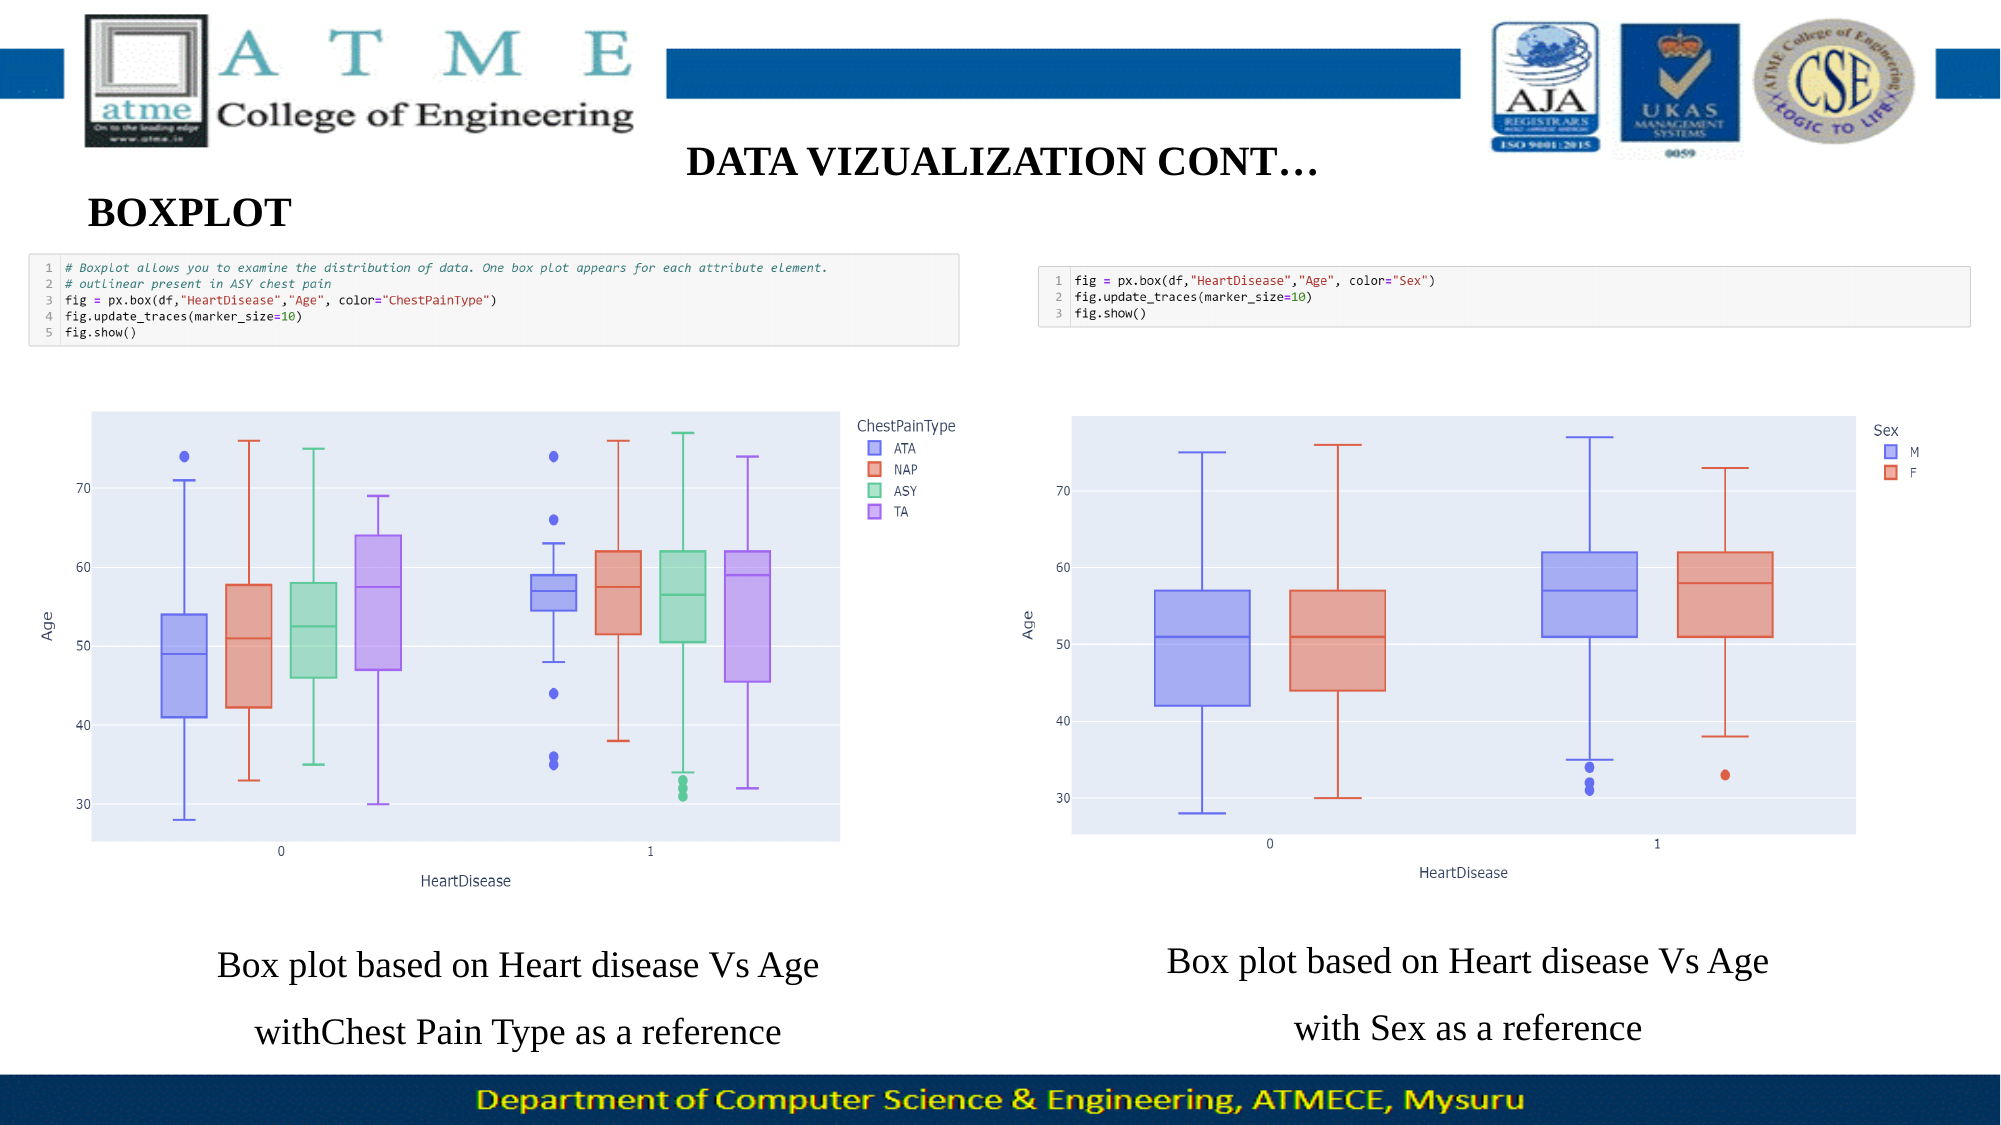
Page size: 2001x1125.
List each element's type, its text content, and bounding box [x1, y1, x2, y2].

text_box Box plot based on Heart disease Vs Age withChest Pain Type as a reference [72, 909, 965, 1060]
list BOXPLOT [72, 177, 541, 248]
title DATA VIZUALIZATION CONT… [74, 120, 1932, 197]
picture [0, 0, 2001, 1125]
text_box Box plot based on Heart disease Vs Age with Sex as a reference [1005, 905, 1932, 1056]
